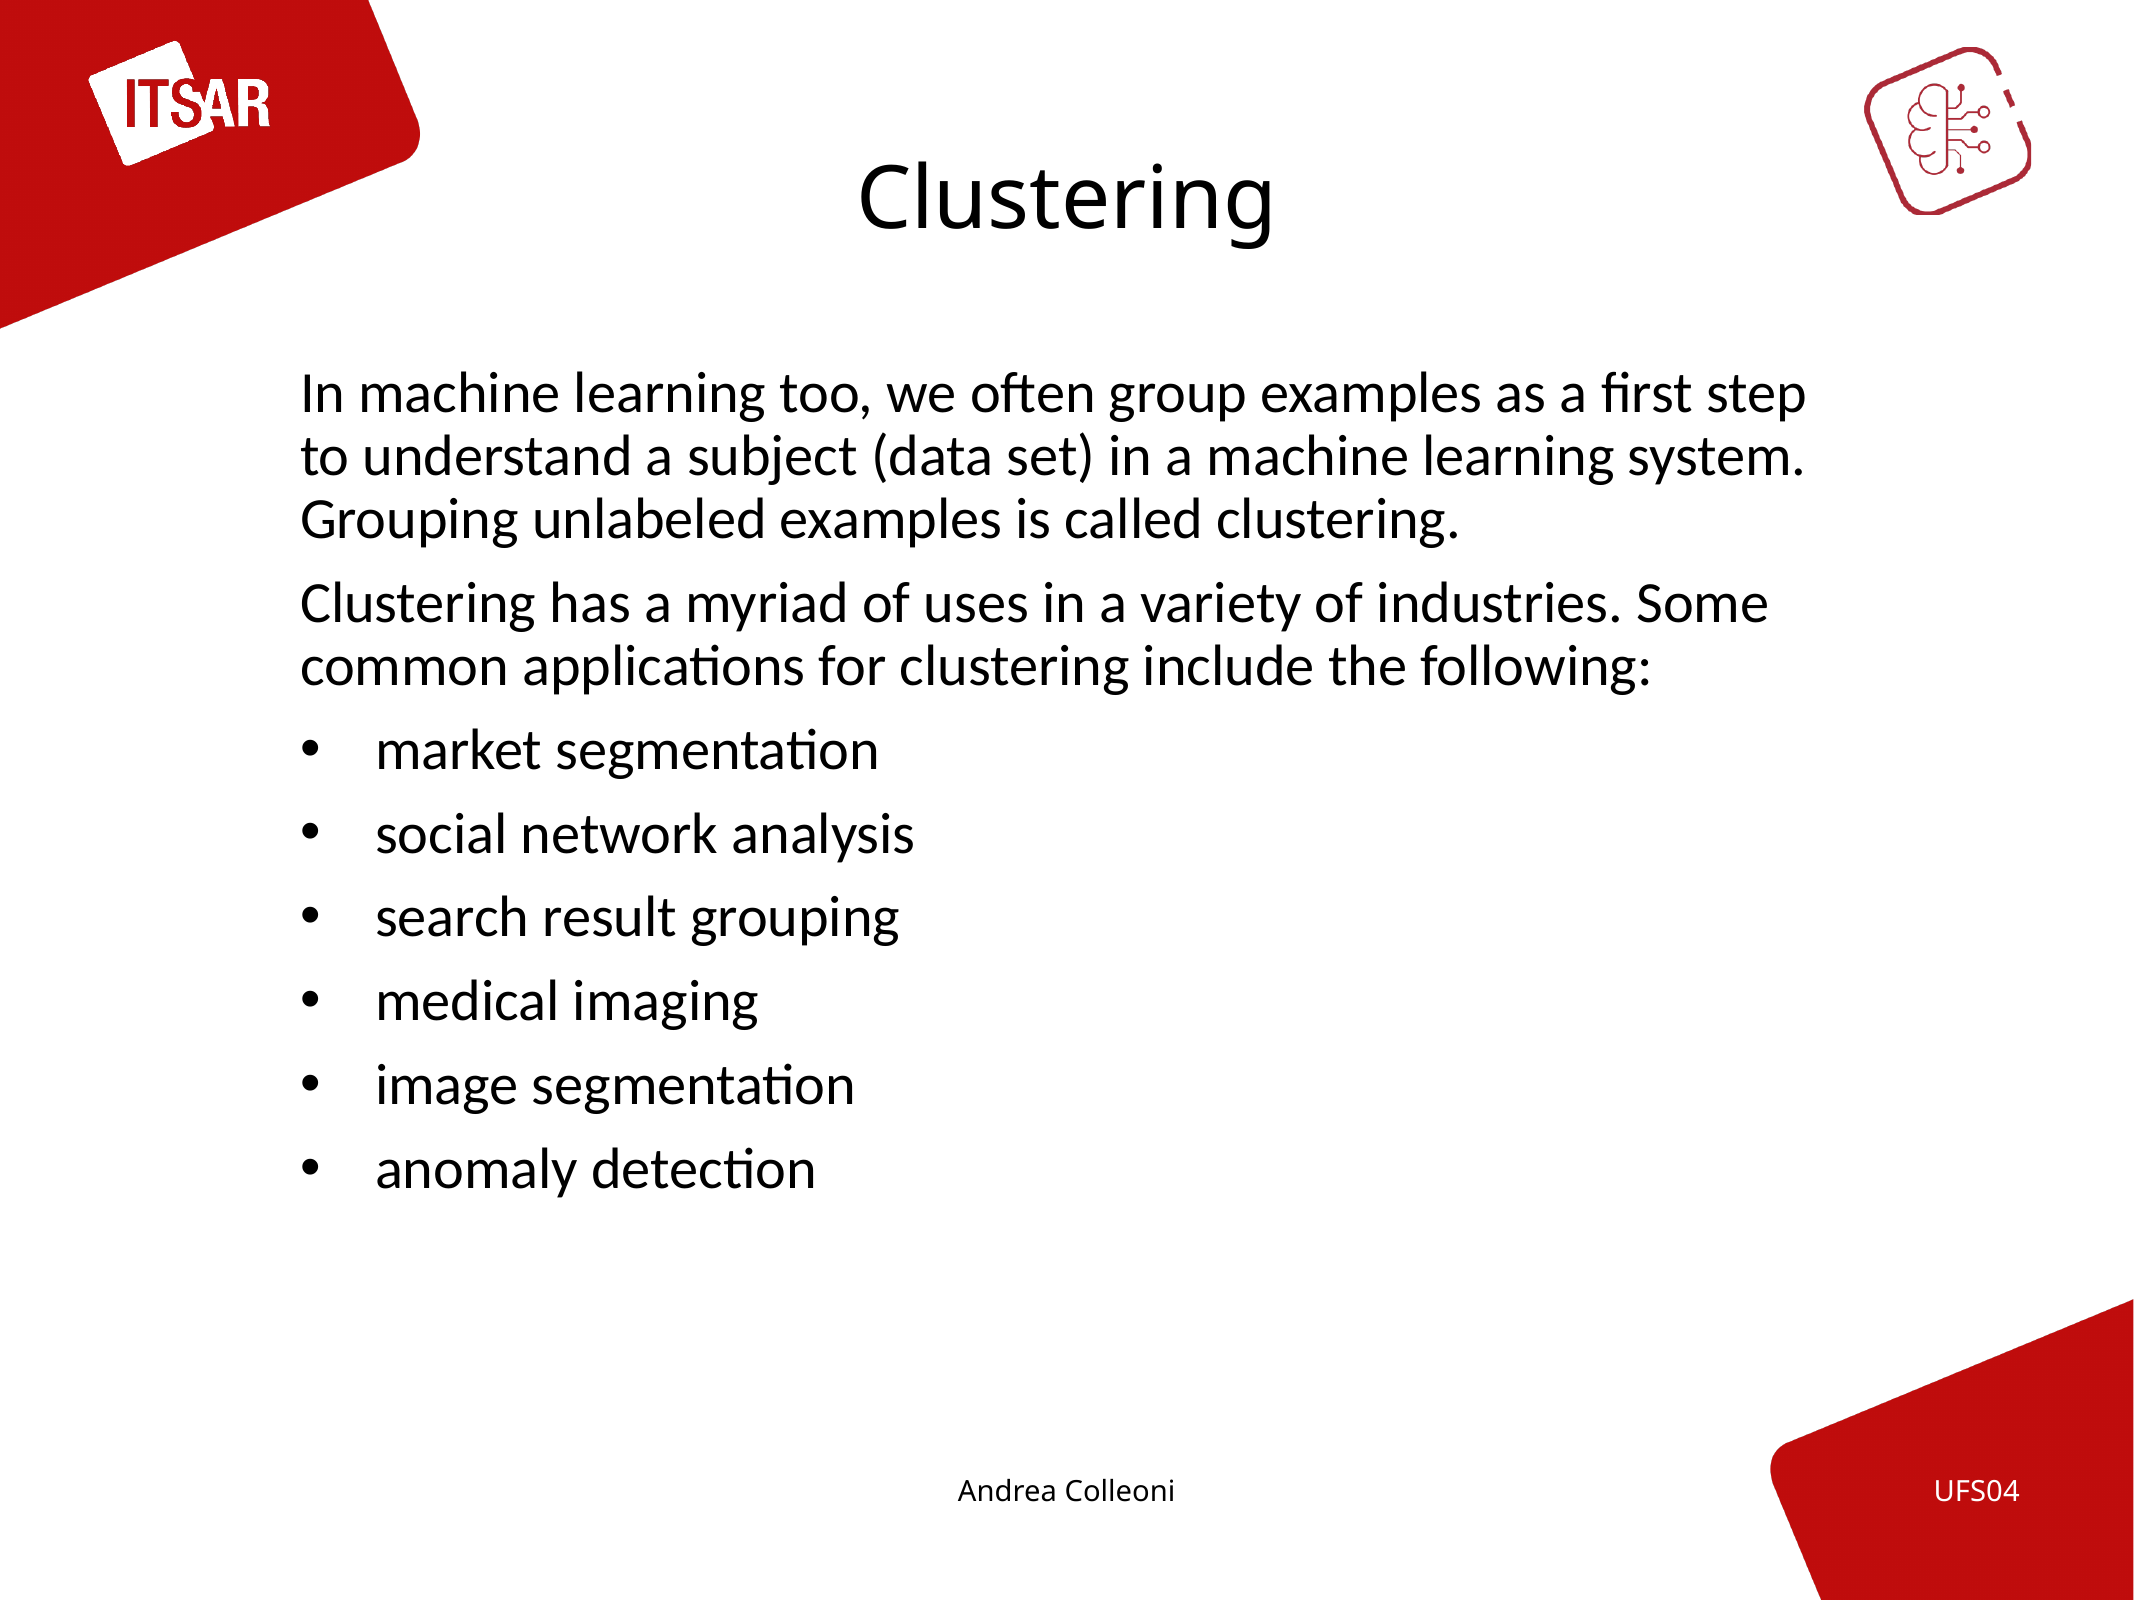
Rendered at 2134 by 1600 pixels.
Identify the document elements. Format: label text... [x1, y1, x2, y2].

list Andrea Colleoni [680, 1468, 1454, 1517]
picture [1864, 47, 2032, 215]
picture [1763, 1230, 2134, 1600]
list UFS04 [1603, 1469, 2035, 1517]
list In machine learning too, we often group examples as a first step to understand a subject (data set) in a machine learning system. Grouping unlabeled examples is called clustering. Clustering has a myriad of uses in a variety of industries. Some common applications for clustering include the following: market segmentation social network analysis search result grouping medical imaging image segmentation anomaly detection [285, 354, 1865, 1218]
list Clustering [441, 145, 1692, 260]
picture [0, 0, 427, 370]
